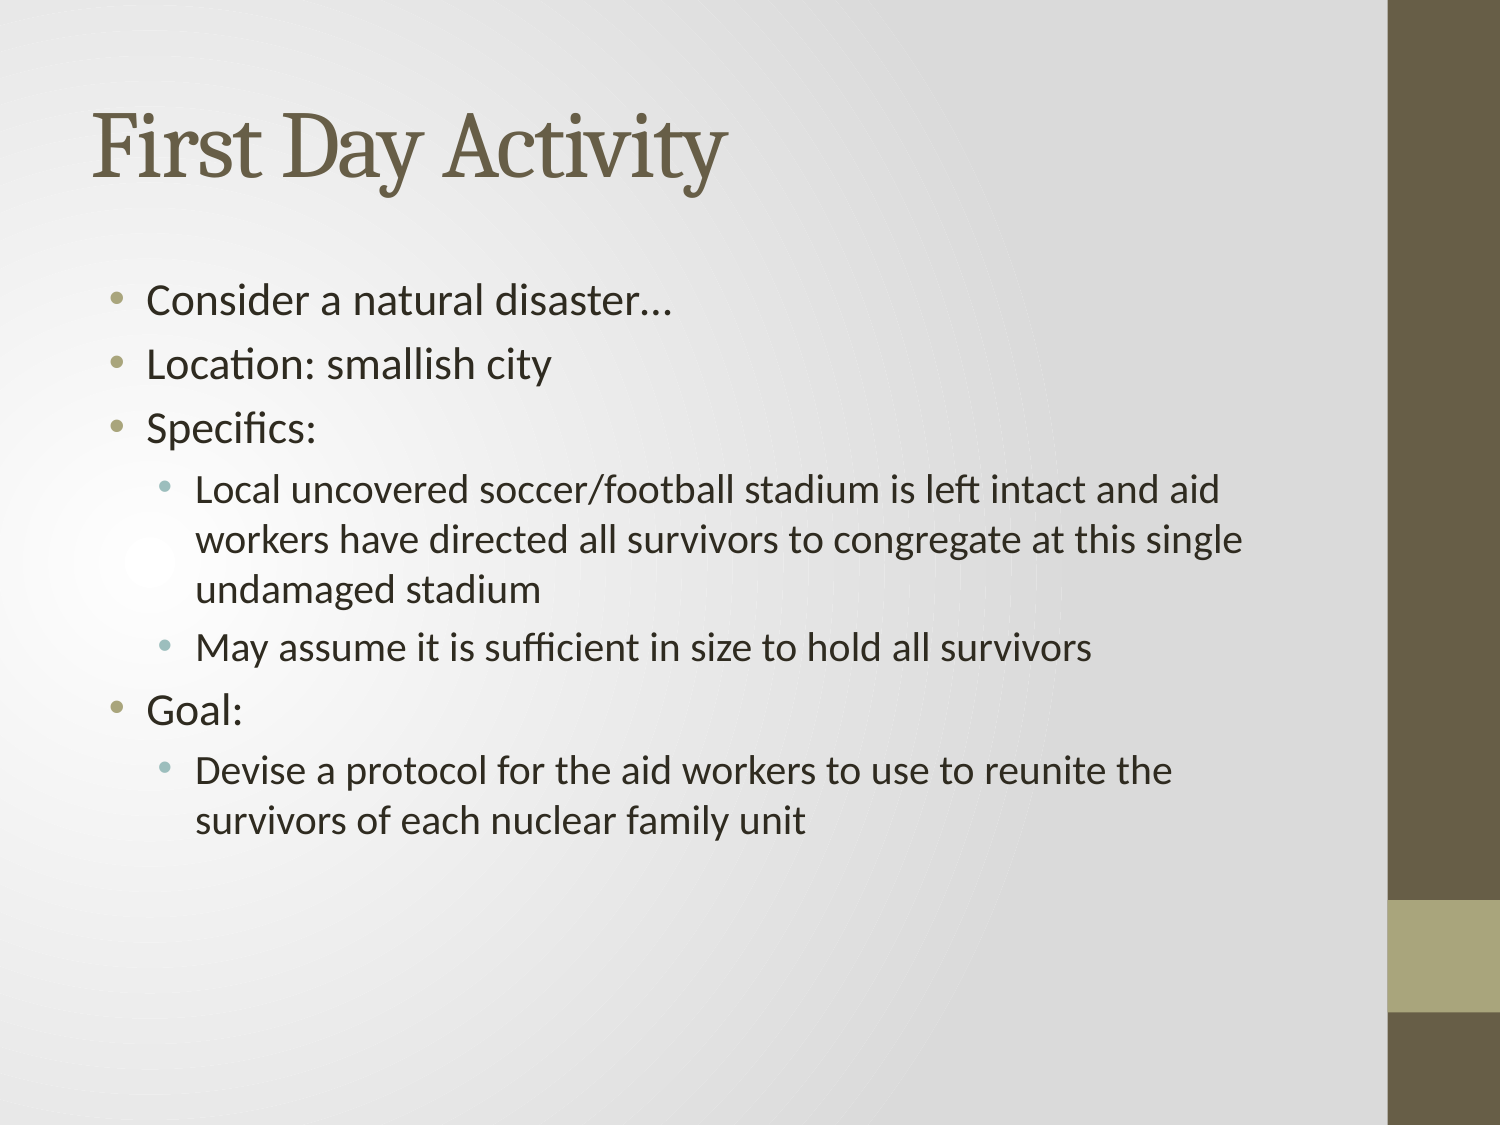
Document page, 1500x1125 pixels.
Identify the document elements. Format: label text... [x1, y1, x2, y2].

list Consider a natural disaster… Location: smallish city Specifics: Local uncovered soccer/football stadium is left intact and aid workers have directed all survivors to congregate at this single undamaged stadium May assume it is sufficient in size to hold all survivors Goal: Devise a protocol for the aid workers to use to reunite the survivors of each nuclear family unit [75, 262, 1325, 1050]
title First Day Activity [75, 45, 1325, 233]
